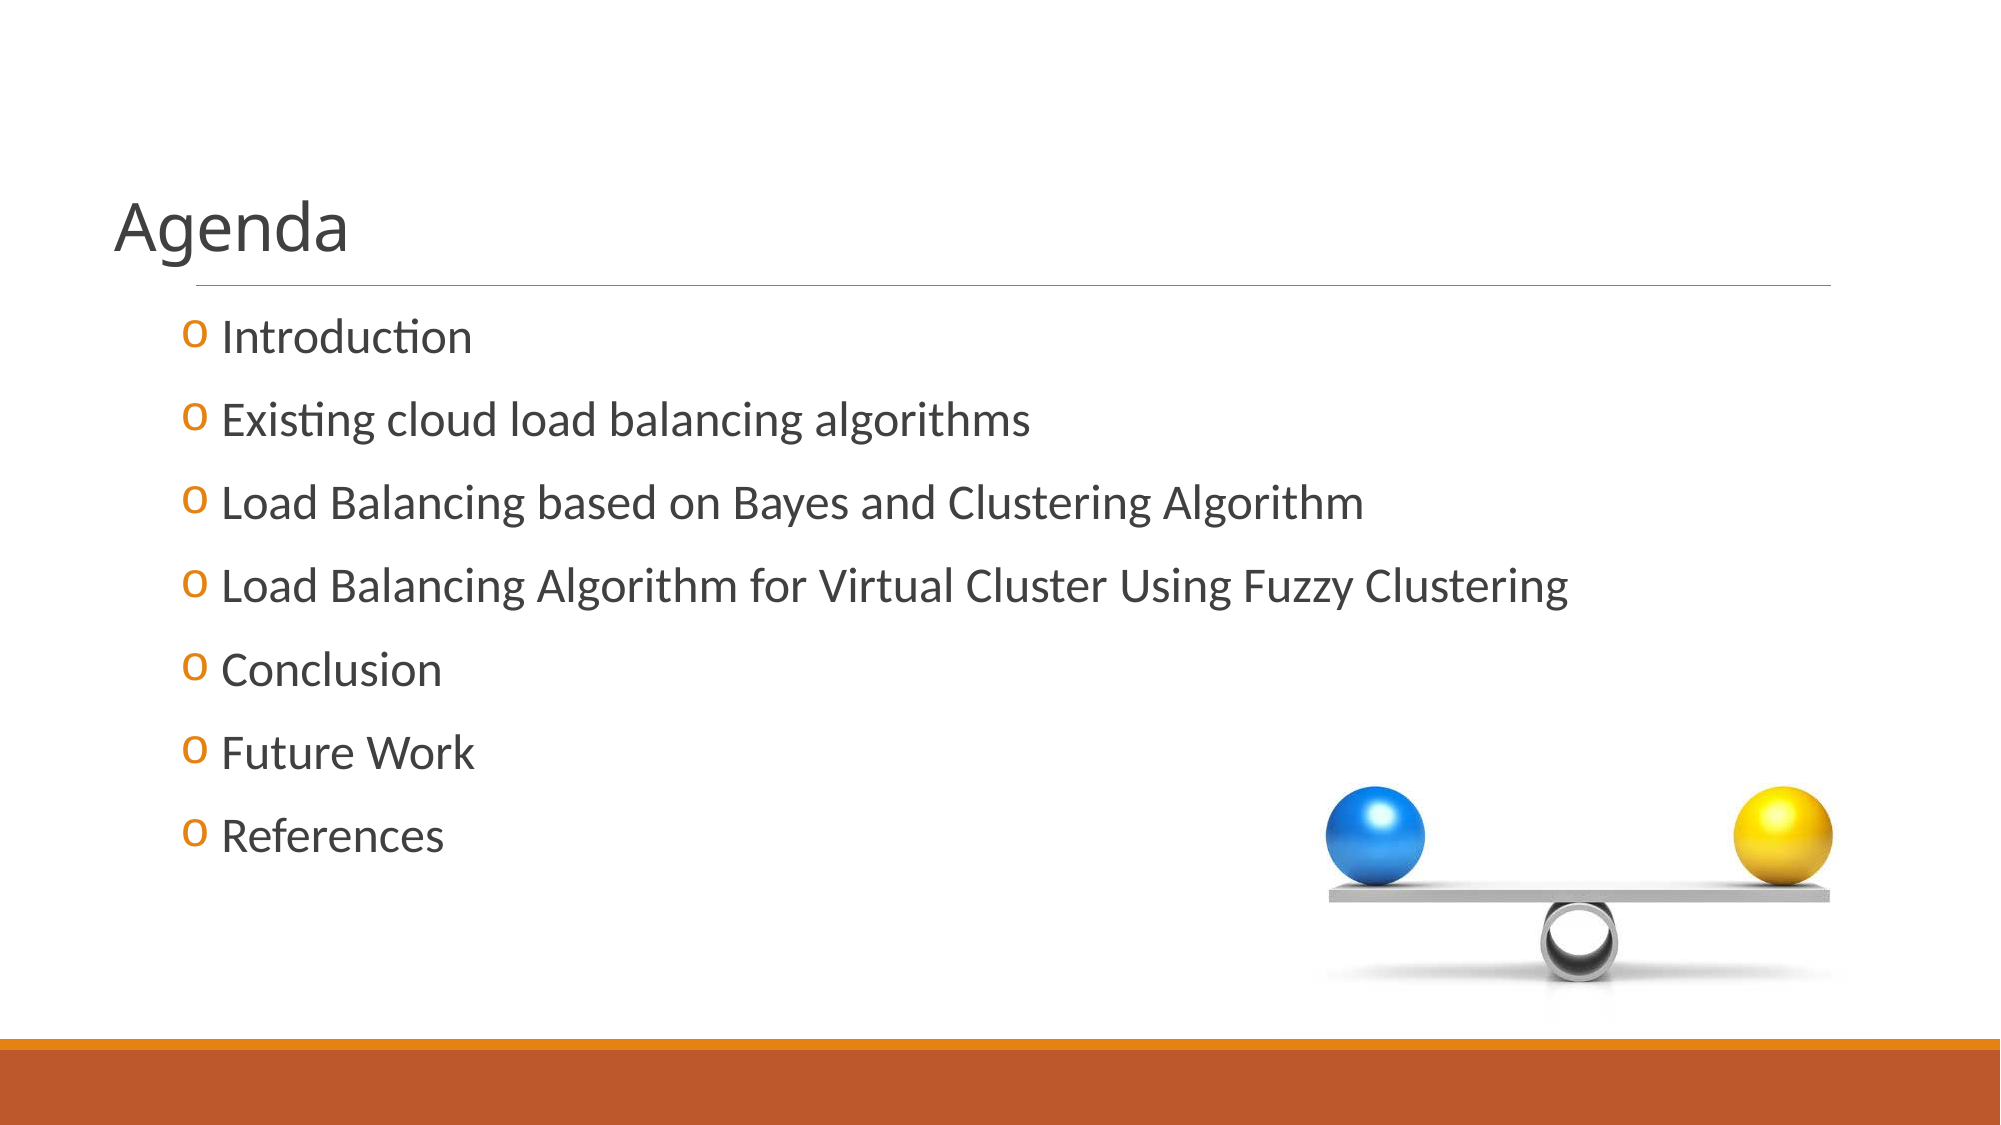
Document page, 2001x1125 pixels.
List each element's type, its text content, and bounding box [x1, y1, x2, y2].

list Introduction Existing cloud load balancing algorithms Load Balancing based on Bayes and Clustering Algorithm Load Balancing Algorithm for Virtual Cluster Using Fuzzy Clustering Conclusion Future Work References [180, 302, 1834, 963]
picture [1279, 735, 1878, 1036]
title Agenda [99, 150, 1900, 273]
